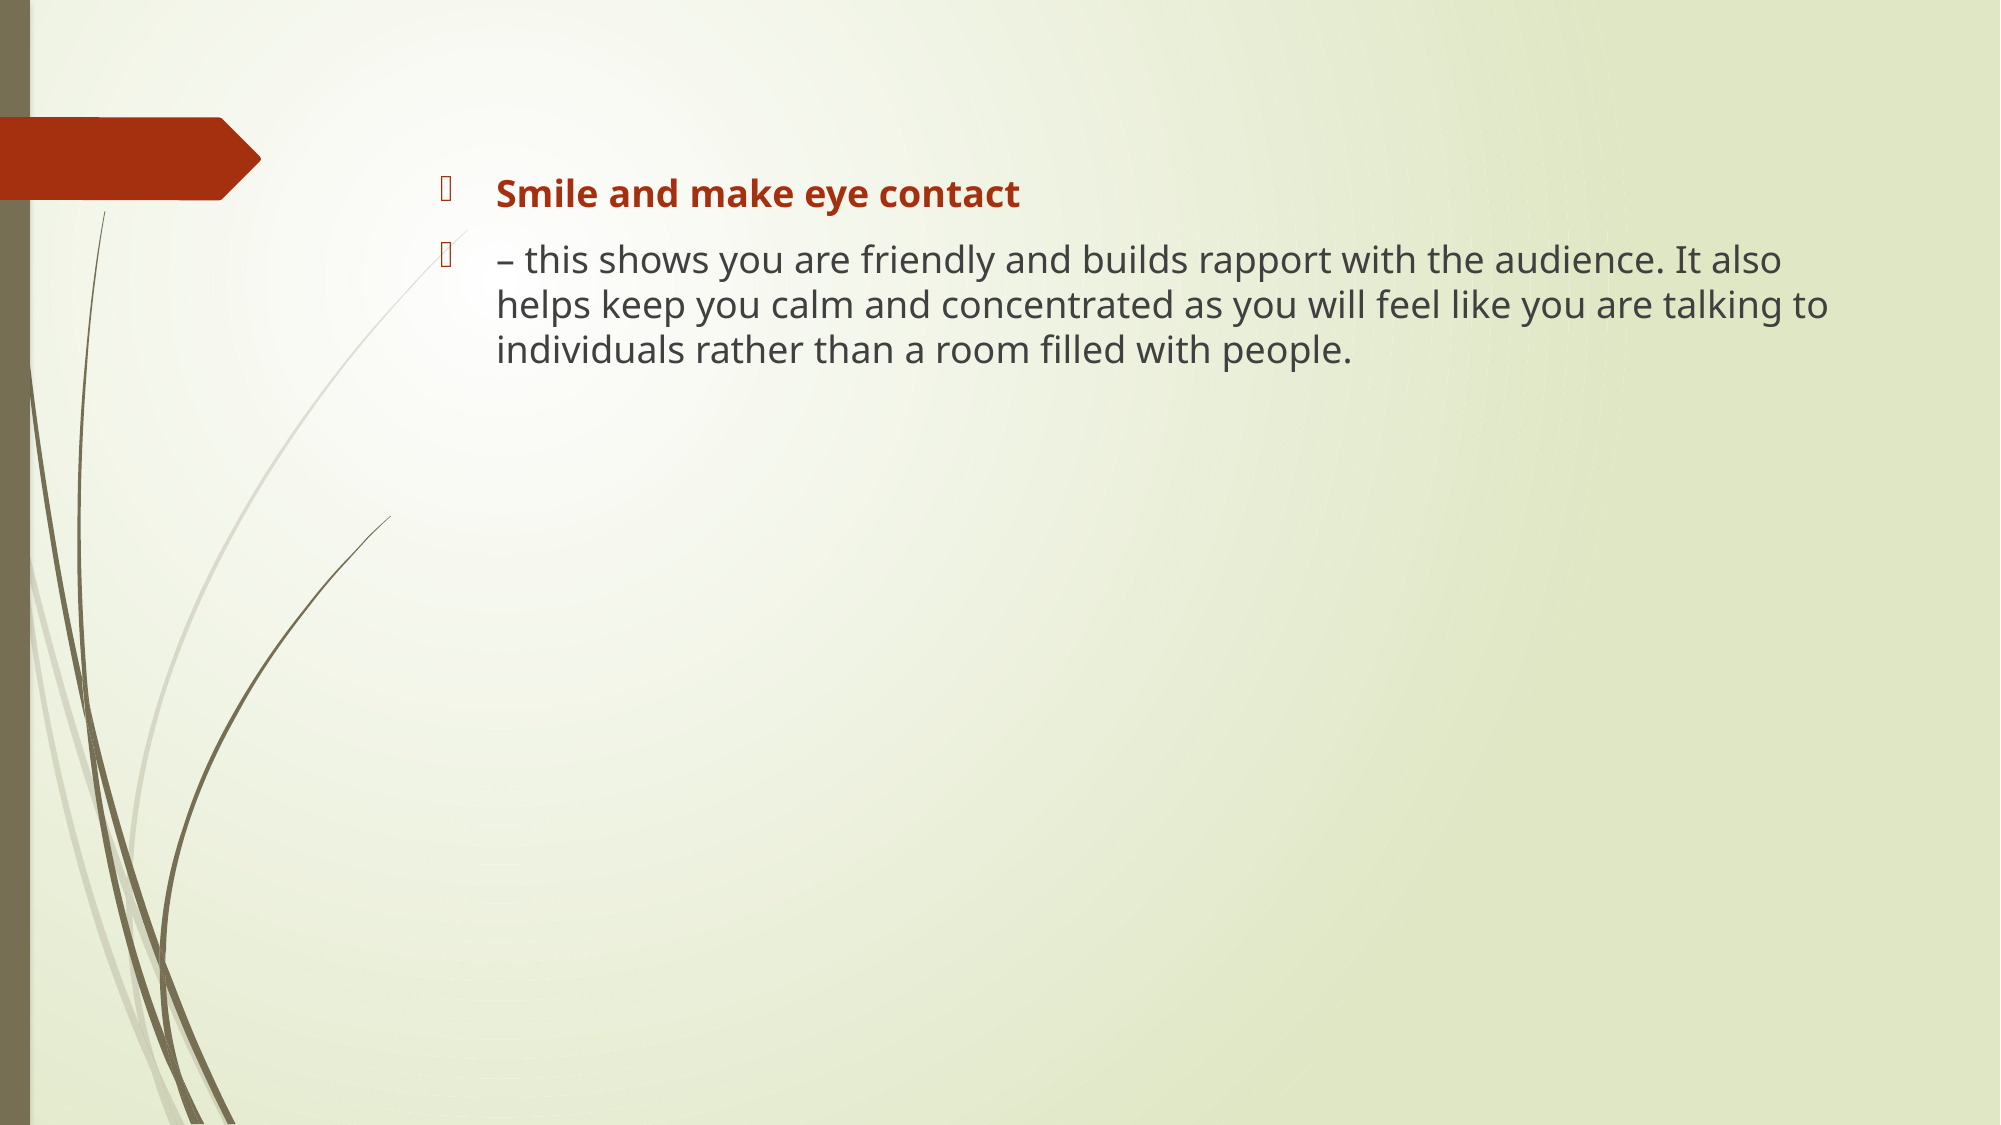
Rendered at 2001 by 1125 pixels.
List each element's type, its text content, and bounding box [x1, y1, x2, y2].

list Smile and make eye contact – this shows you are friendly and builds rapport with the audience. It also helps keep you calm and concentrated as you will feel like you are talking to individuals rather than a room filled with people. [424, 162, 1888, 970]
